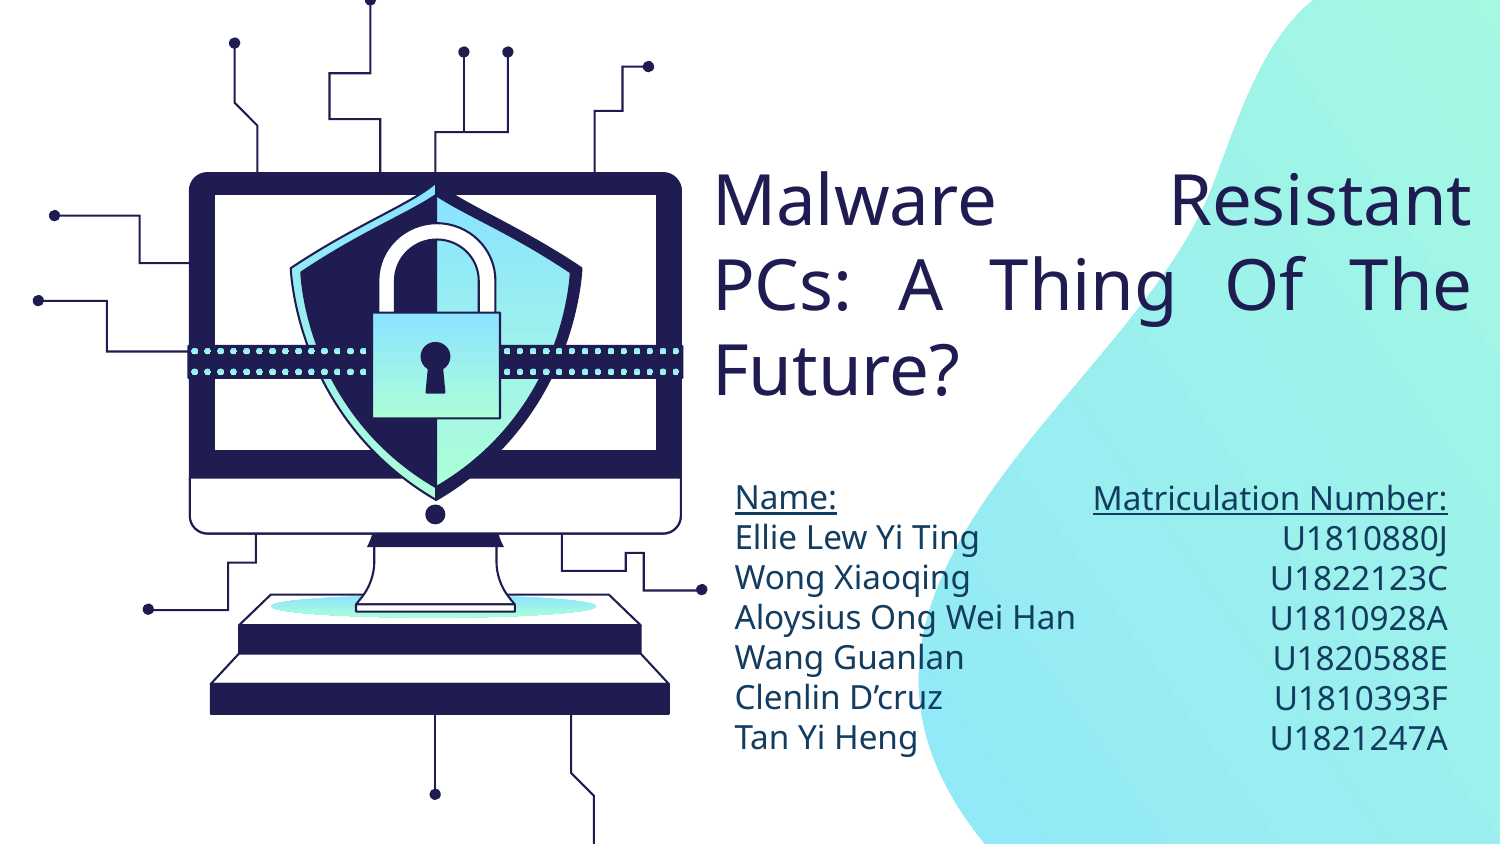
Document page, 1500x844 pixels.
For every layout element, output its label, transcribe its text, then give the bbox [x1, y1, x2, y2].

text_box Matriculation Number: U1810880J U1822123C U1810928A U1820588E U1810393F U1821247A [1043, 462, 1464, 755]
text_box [31, 0, 708, 844]
text_box [979, 0, 1500, 844]
title Malware Resistant PCs: A Thing Of The Future? [713, 86, 1489, 478]
text_box Name: Ellie Lew Yi Ting Wong Xiaoqing Aloysius Ong Wei Han Wang Guanlan Clenlin D’cruz Tan Yi Heng [719, 461, 1378, 837]
